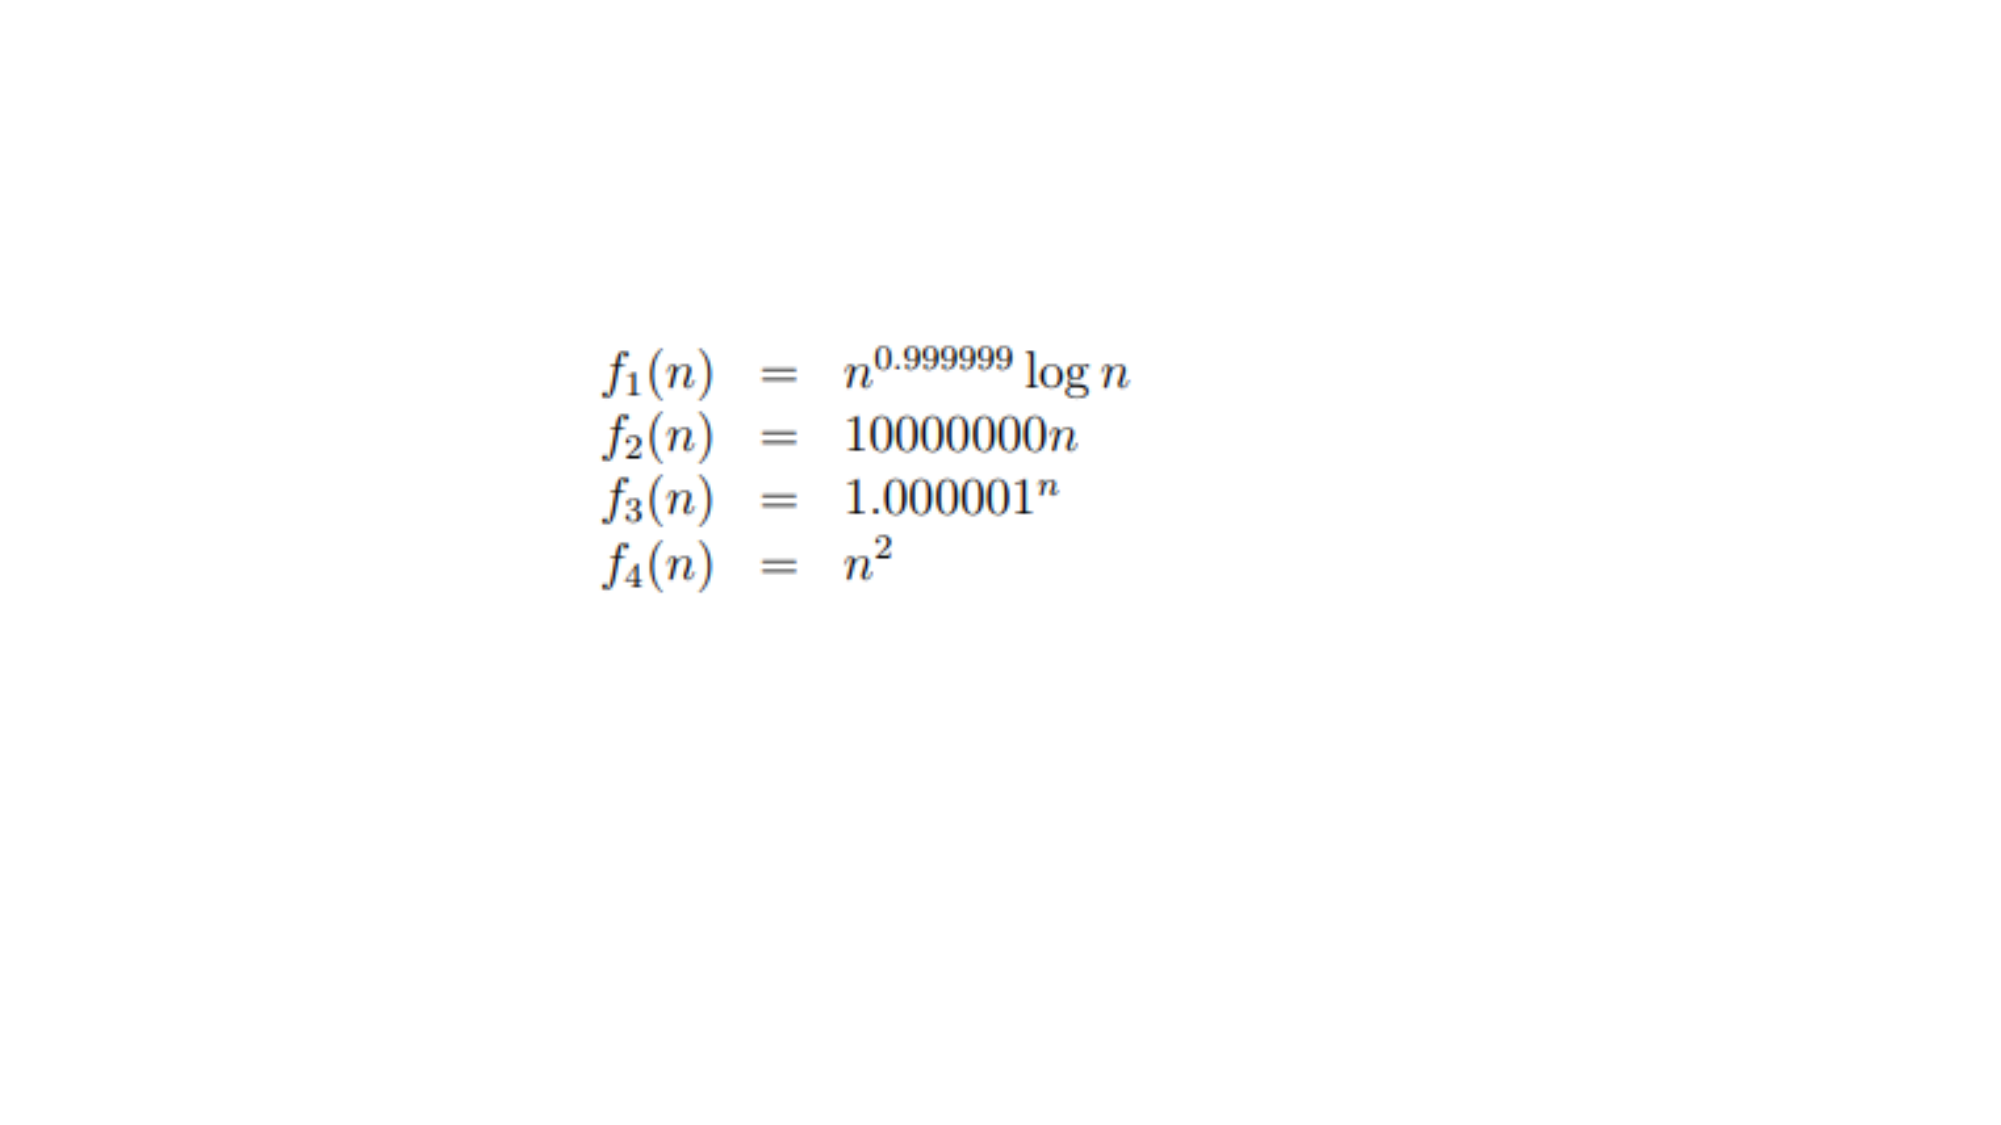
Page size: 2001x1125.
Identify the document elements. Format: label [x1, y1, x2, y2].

picture [569, 307, 1184, 617]
